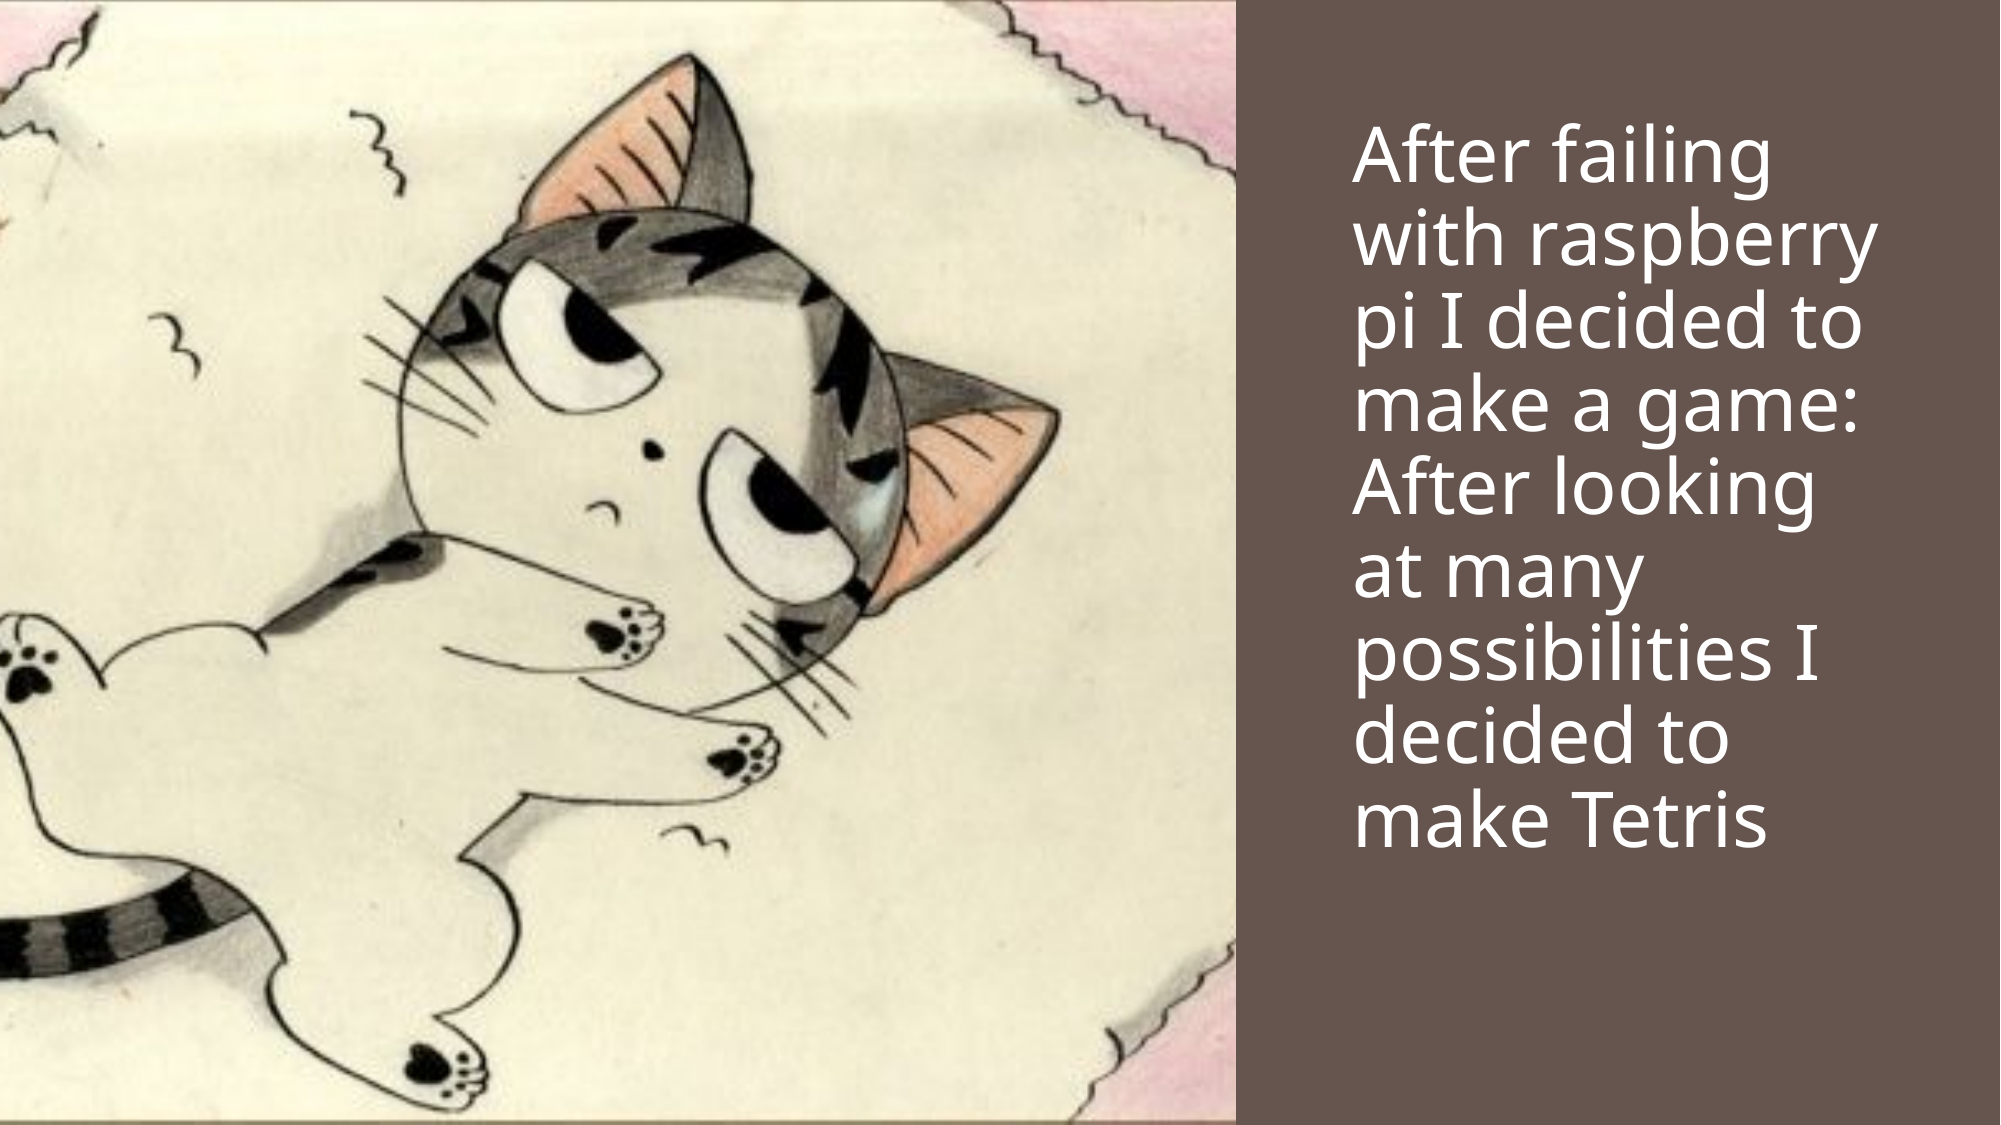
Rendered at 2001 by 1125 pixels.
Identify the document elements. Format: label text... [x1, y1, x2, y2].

text_box [1236, 0, 2000, 1125]
title After failing with raspberry pi I decided to make a game: After looking at many possibilities I decided to make Tetris [1337, 104, 1895, 968]
picture [0, 0, 1236, 1125]
